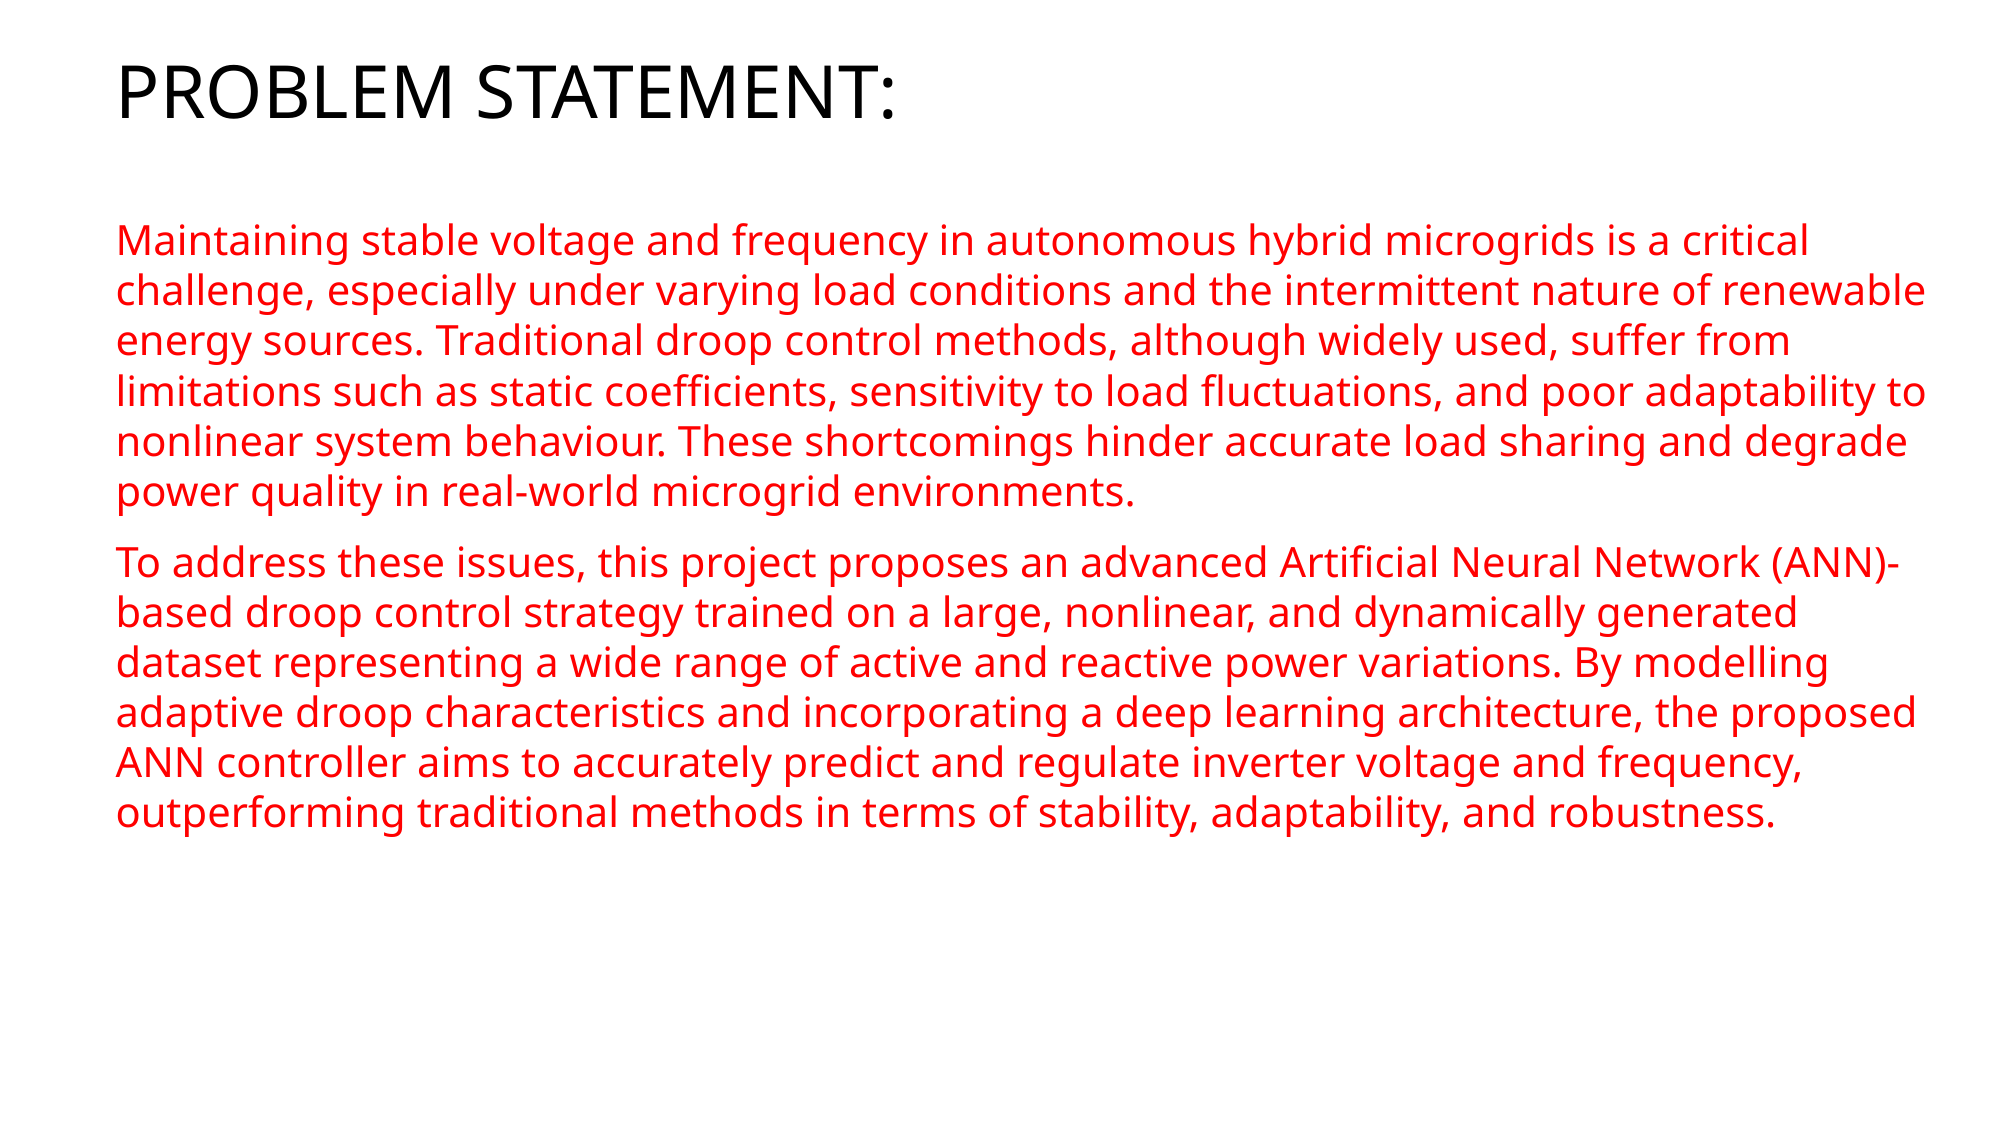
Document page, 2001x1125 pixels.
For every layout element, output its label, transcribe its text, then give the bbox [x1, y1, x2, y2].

text_box PROBLEM STATEMENT: [100, 35, 1056, 141]
text_box Maintaining stable voltage and frequency in autonomous hybrid microgrids is a critical challenge, especially under varying load conditions and the intermittent nature of renewable energy sources. Traditional droop control methods, although widely used, suffer from limitations such as static coefficients, sensitivity to load fluctuations, and poor adaptability to nonlinear system behaviour. These shortcomings hinder accurate load sharing and degrade power quality in real-world microgrid environments. To address these issues, this project proposes an advanced Artificial Neural Network (ANN)-based droop control strategy trained on a large, nonlinear, and dynamically generated dataset representing a wide range of active and reactive power variations. By modelling adaptive droop characteristics and incorporating a deep learning architecture, the proposed ANN controller aims to accurately predict and regulate inverter voltage and frequency, outperforming traditional methods in terms of stability, adaptability, and robustness. [100, 206, 1958, 1090]
